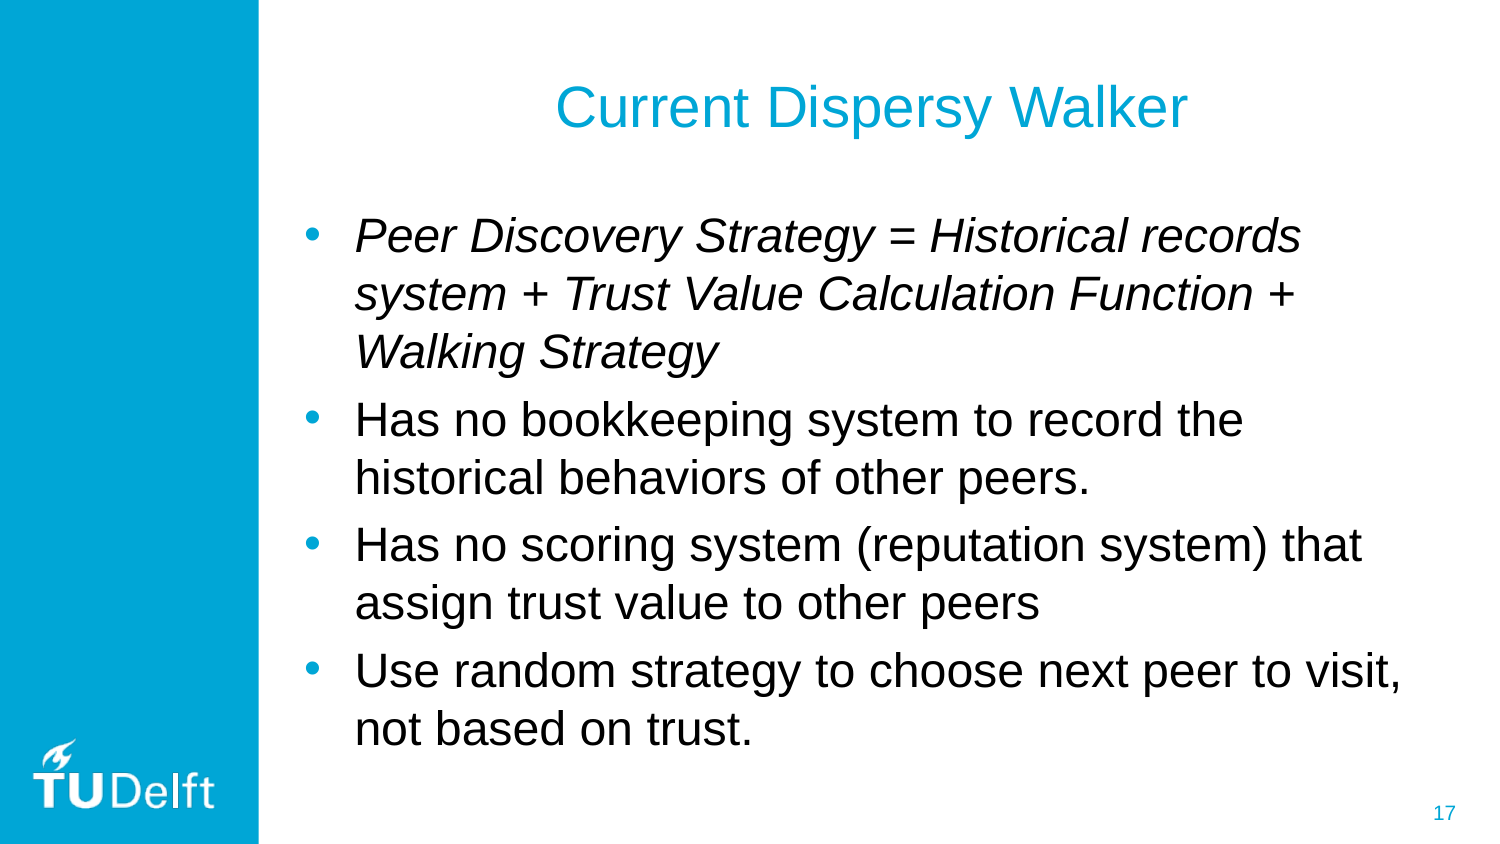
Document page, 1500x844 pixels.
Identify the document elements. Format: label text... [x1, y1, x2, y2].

title Current Dispersy Walker [289, 33, 1455, 175]
list Peer Discovery Strategy = Historical records system + Trust Value Calculation Function + Walking Strategy Has no bookkeeping system to record the historical behaviors of other peers. Has no scoring system (reputation system) that assign trust value to other peers Use random strategy to choose next peer to visit, not based on trust. [289, 196, 1455, 769]
